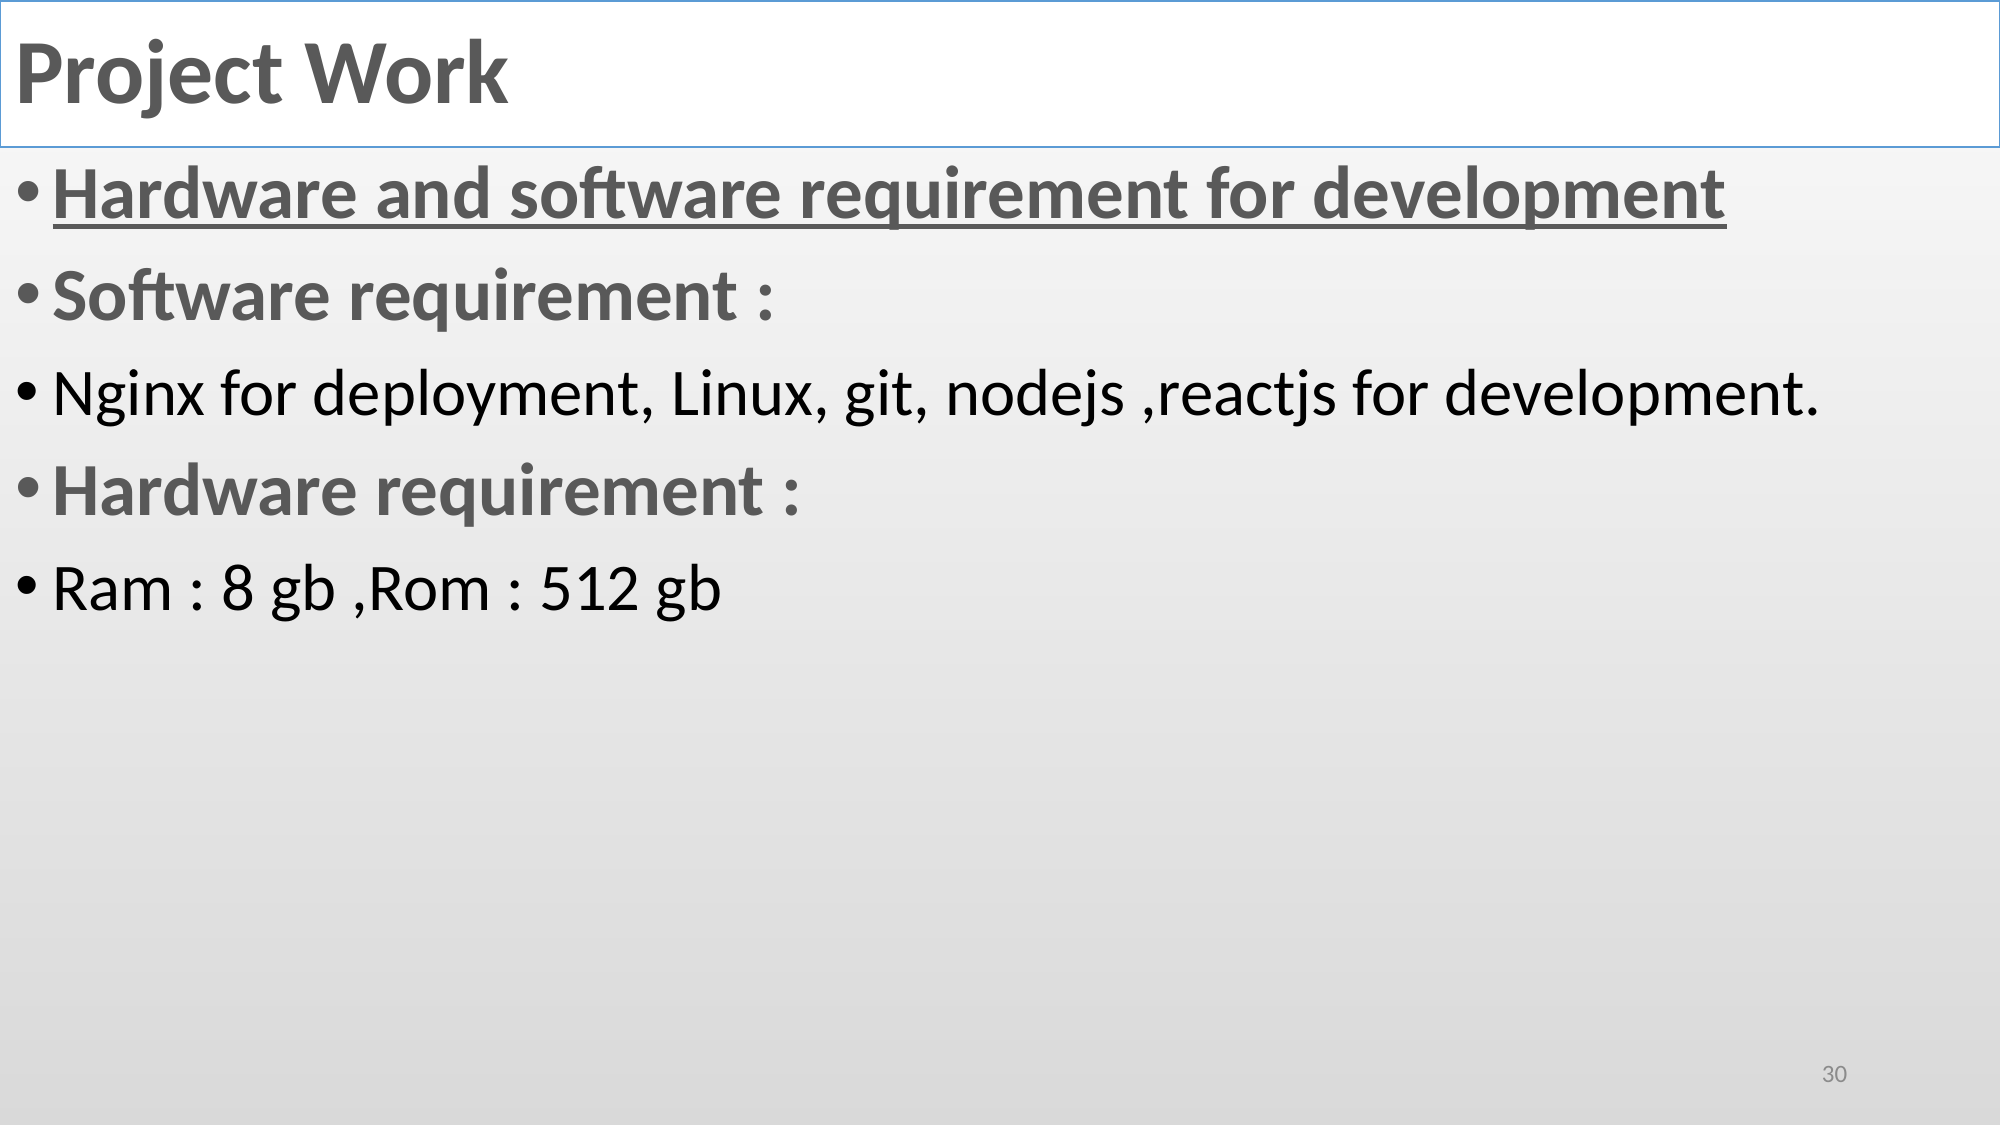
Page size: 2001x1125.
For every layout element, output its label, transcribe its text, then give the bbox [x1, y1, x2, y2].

list Hardware and software requirement for development Software requirement : Nginx for deployment, Linux, git, nodejs ,reactjs for development. Hardware requirement : Ram : 8 gb ,Rom : 512 gb [0, 146, 2000, 1124]
slide_number 30 [1412, 1042, 1863, 1103]
title Project Work [0, 0, 2000, 146]
